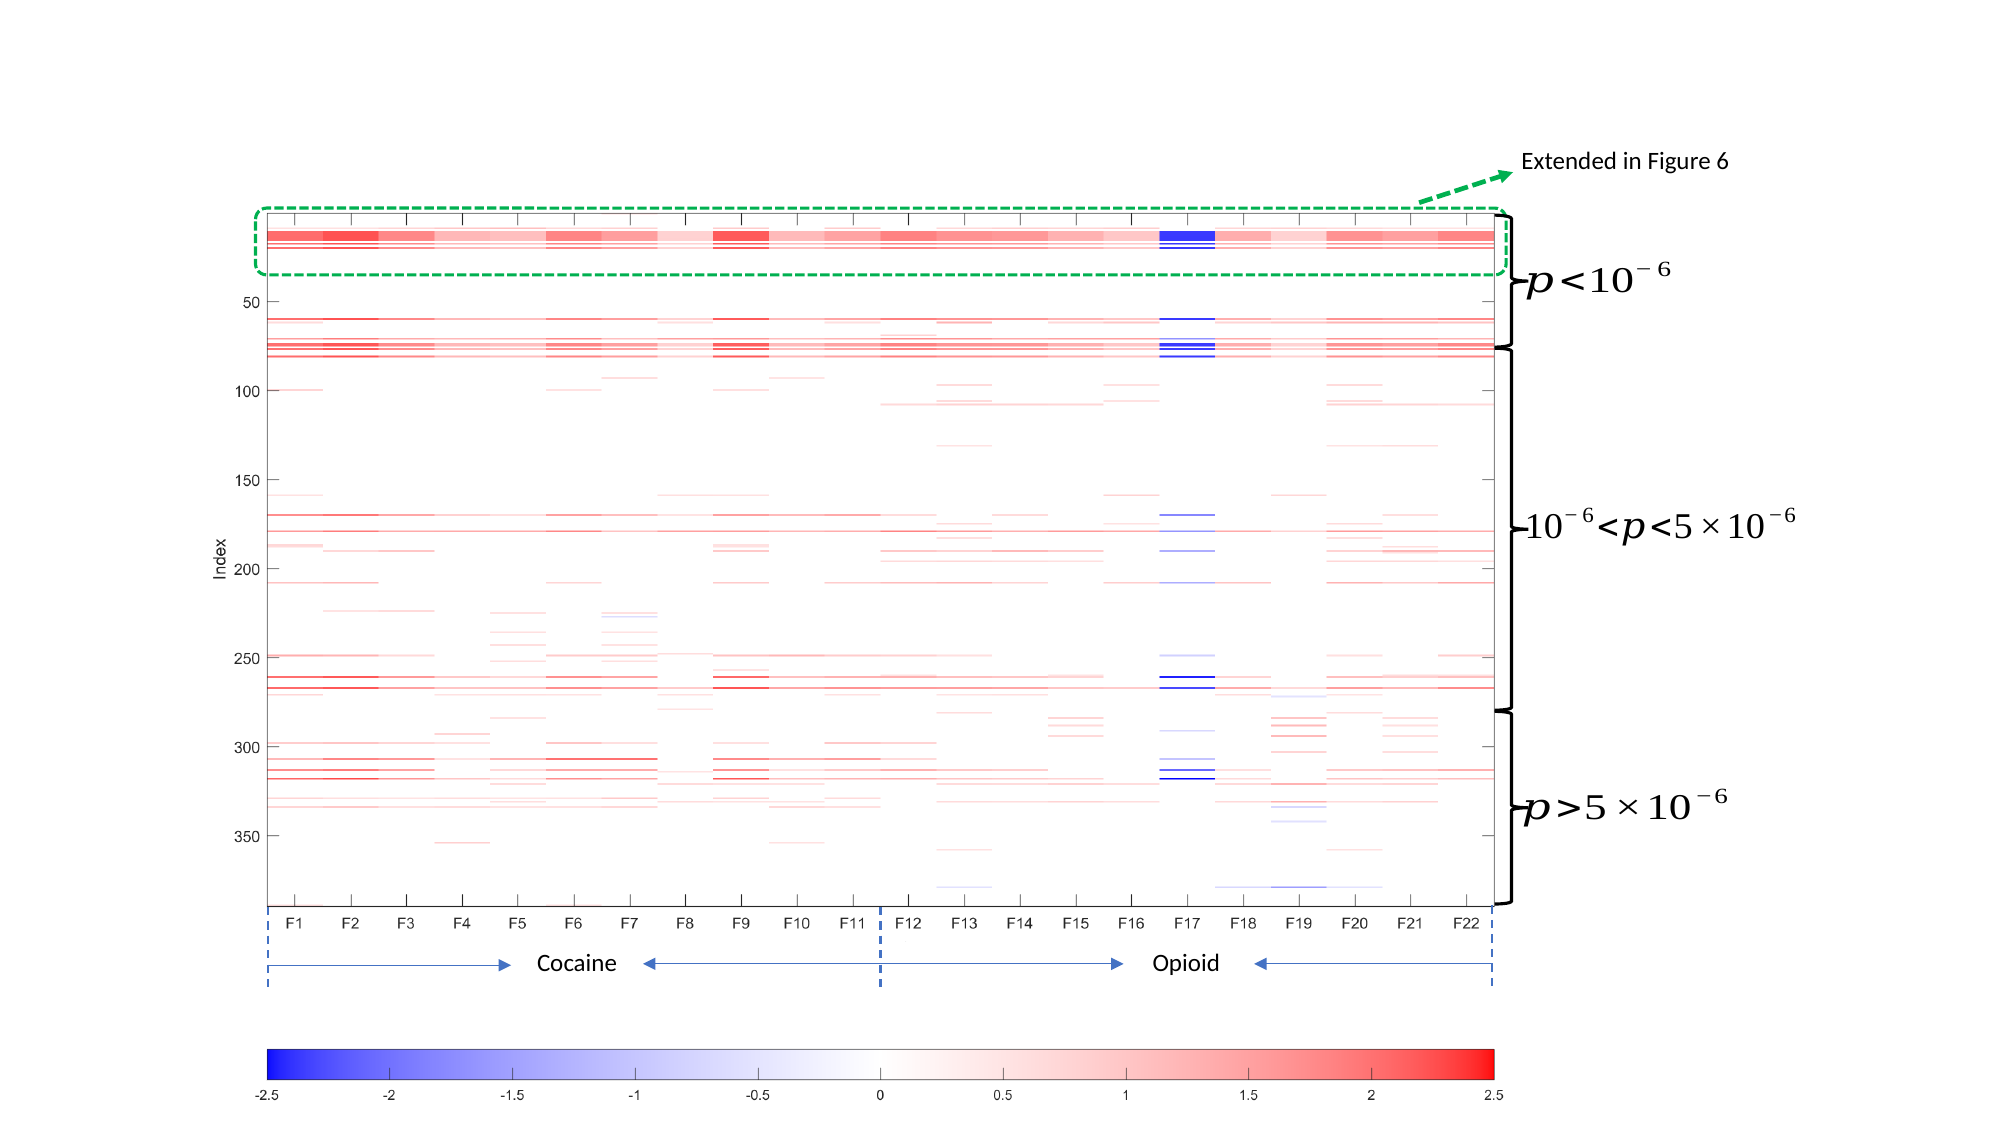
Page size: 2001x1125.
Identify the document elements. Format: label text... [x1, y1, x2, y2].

picture [61, 149, 1644, 1125]
text_box Extended in Figure 6 [1506, 137, 1745, 182]
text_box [1419, 172, 1514, 203]
text_box [1644, 150, 1746, 202]
